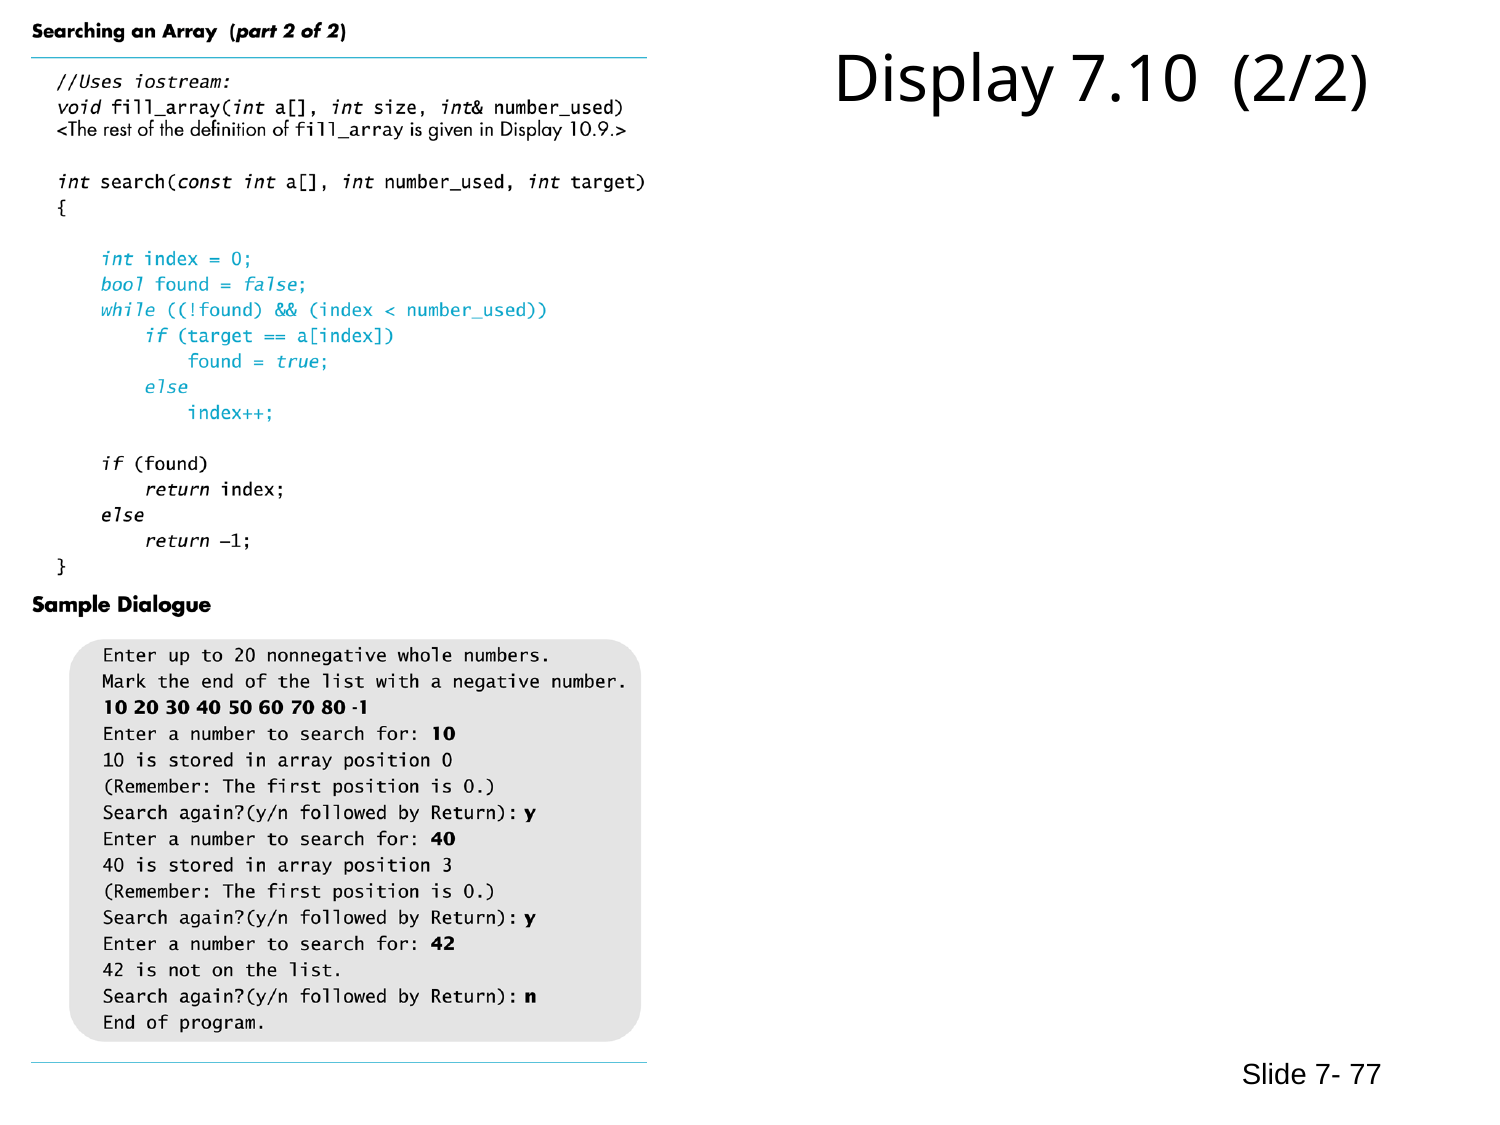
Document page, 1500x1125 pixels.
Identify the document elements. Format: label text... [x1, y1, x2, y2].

picture [31, 19, 647, 1063]
slide_number Slide 7- 77 [1059, 1042, 1397, 1103]
title Display 7.10 (2/2) [819, 37, 1463, 201]
